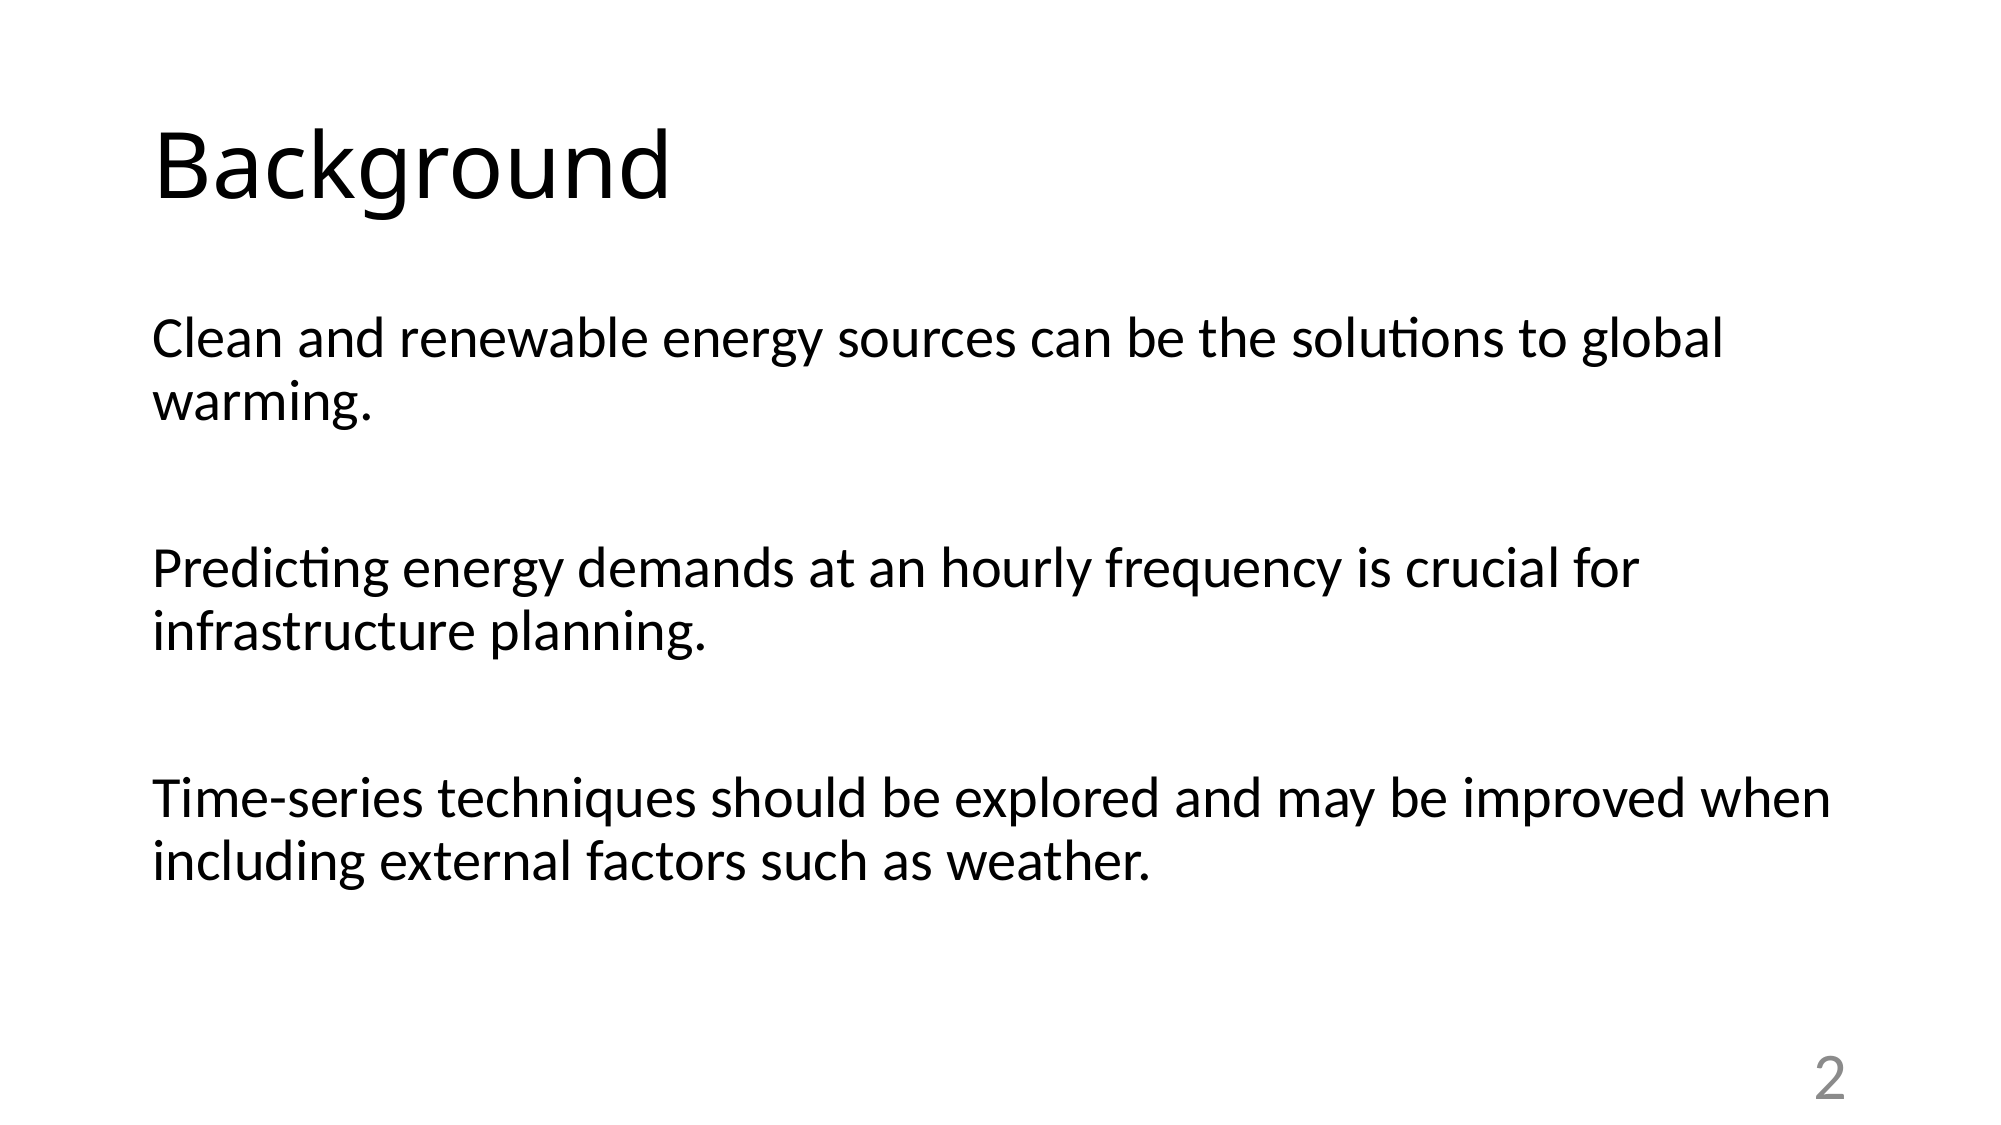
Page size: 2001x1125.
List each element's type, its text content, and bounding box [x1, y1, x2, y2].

slide_number 2 [1412, 1042, 1863, 1103]
list Clean and renewable energy sources can be the solutions to global warming. Predicting energy demands at an hourly frequency is crucial for infrastructure planning. Time-series techniques should be explored and may be improved when including external factors such as weather. [137, 299, 1863, 1014]
title Background [137, 59, 1863, 278]
